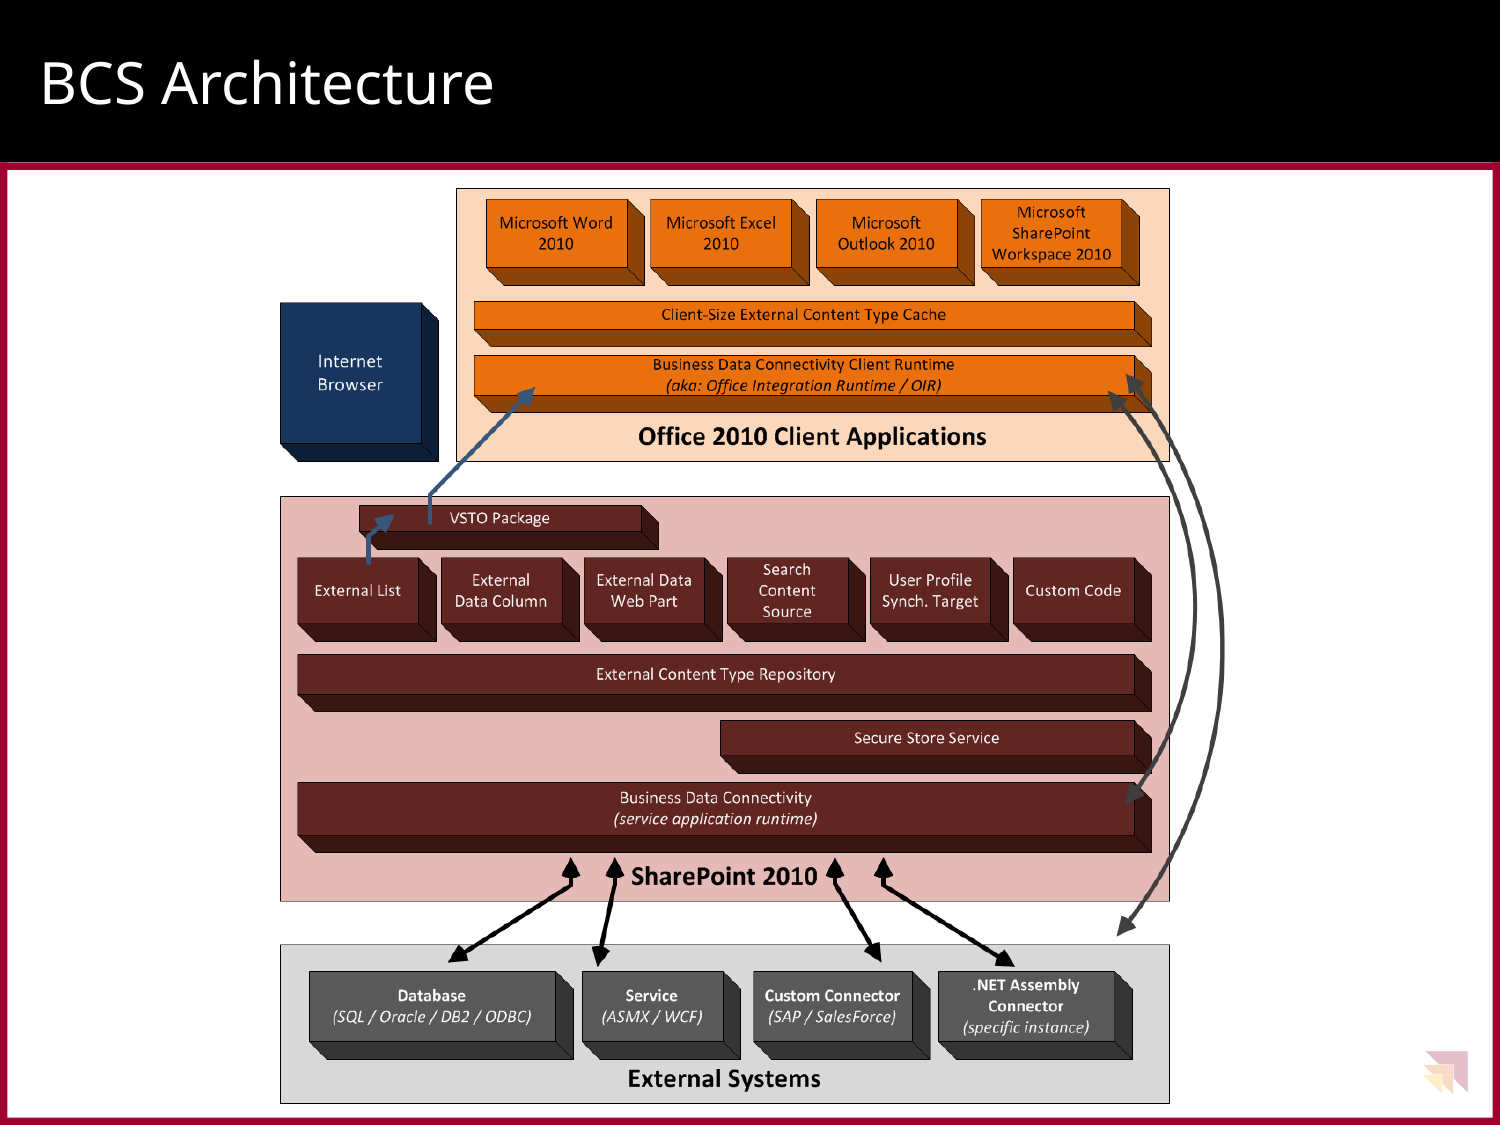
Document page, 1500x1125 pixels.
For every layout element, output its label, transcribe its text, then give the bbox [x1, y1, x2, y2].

title BCS Architecture [24, 12, 1438, 150]
picture [268, 177, 1232, 1113]
